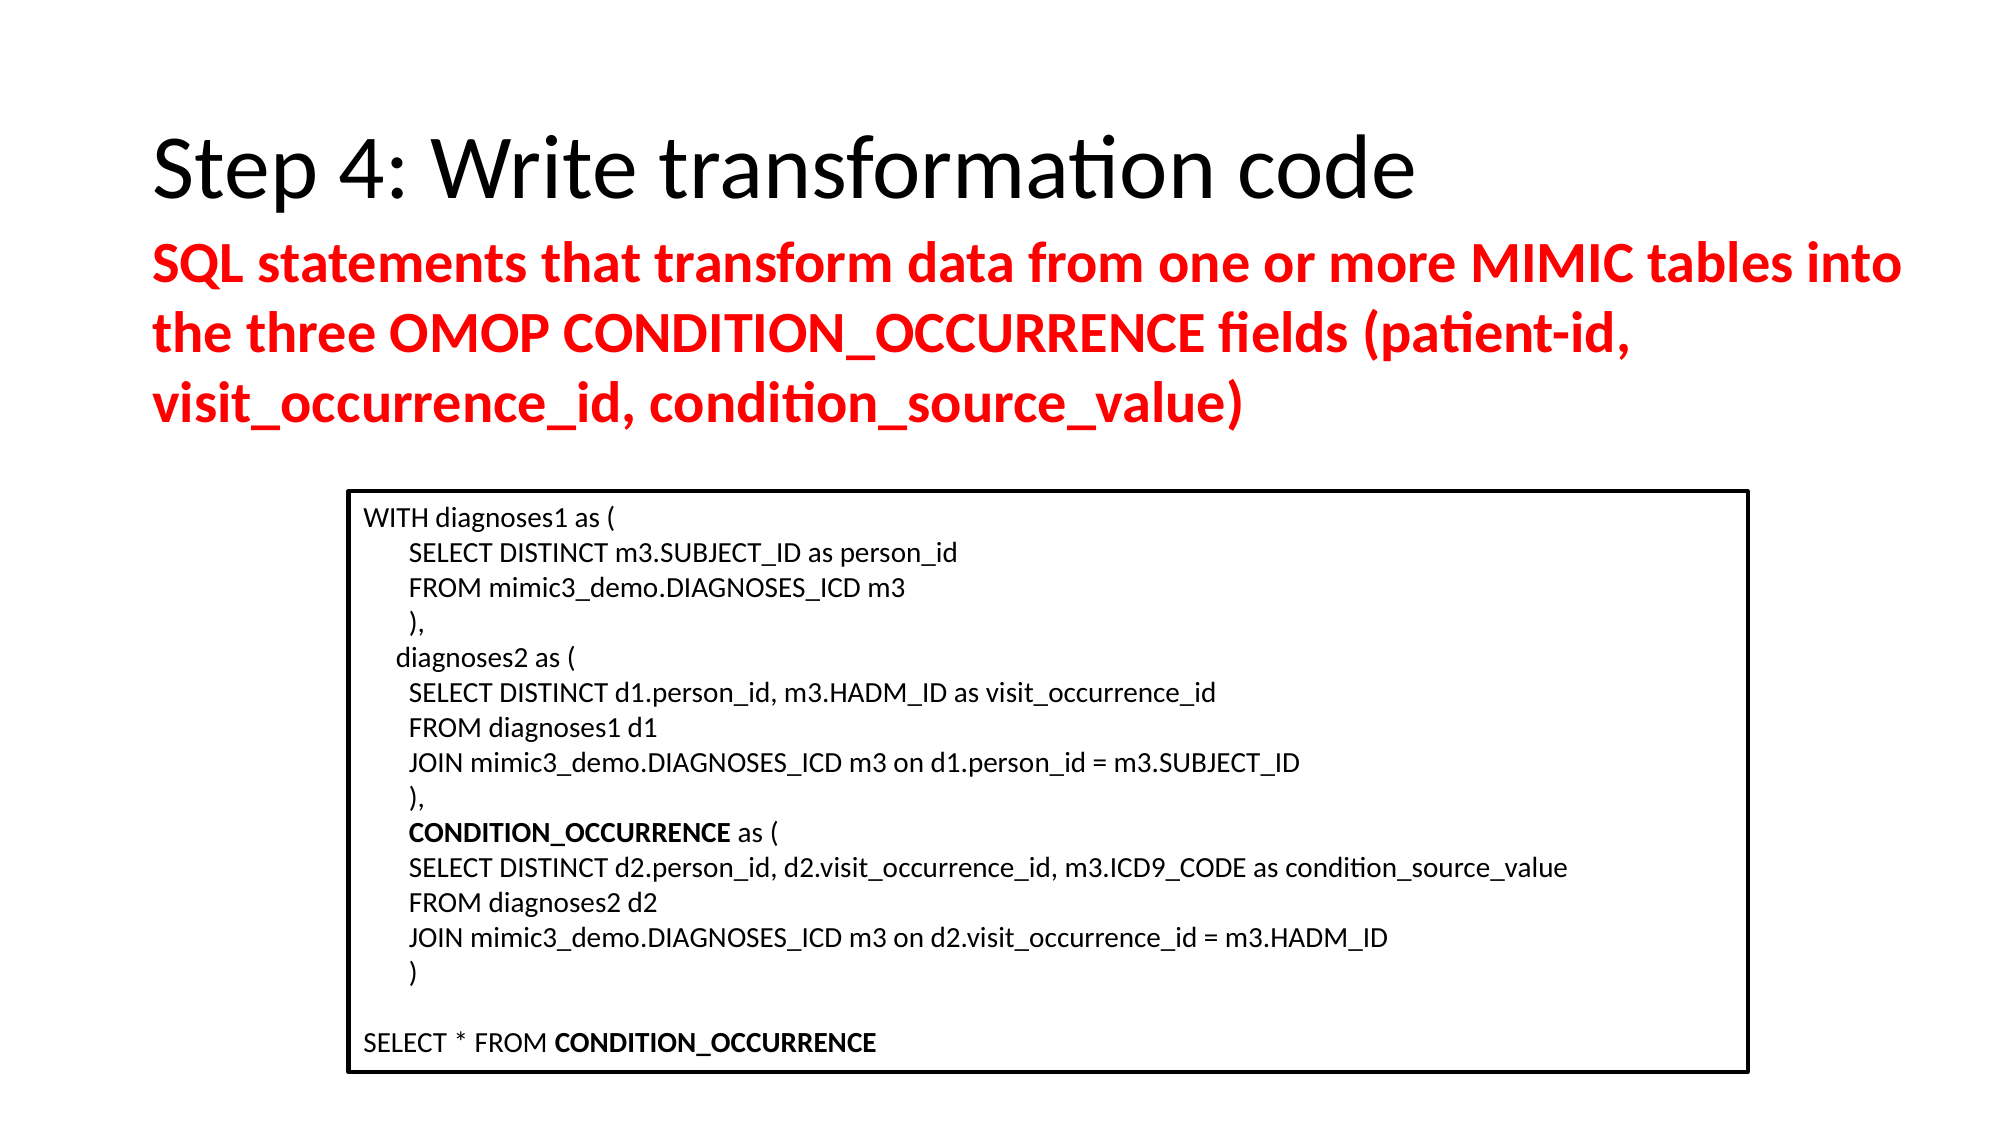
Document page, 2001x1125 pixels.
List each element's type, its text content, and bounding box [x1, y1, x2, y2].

text_box WITH diagnoses1 as ( SELECT DISTINCT m3.SUBJECT_ID as person_id FROM mimic3_demo.DIAGNOSES_ICD m3 ), diagnoses2 as ( SELECT DISTINCT d1.person_id, m3.HADM_ID as visit_occurrence_id FROM diagnoses1 d1 JOIN mimic3_demo.DIAGNOSES_ICD m3 on d1.person_id = m3.SUBJECT_ID ), CONDITION_OCCURRENCE as ( SELECT DISTINCT d2.person_id, d2.visit_occurrence_id, m3.ICD9_CODE as condition_source_value FROM diagnoses2 d2 JOIN mimic3_demo.DIAGNOSES_ICD m3 on d2.visit_occurrence_id = m3.HADM_ID ) SELECT * FROM CONDITION_OCCURRENCE [348, 491, 1748, 1072]
text_box SQL statements that transform data from one or more MIMIC tables into the three OMOP CONDITION_OCCURRENCE fields (patient-id, visit_occurrence_id, condition_source_value) [137, 216, 1959, 445]
title Step 4: Write transformation code [137, 59, 1863, 216]
